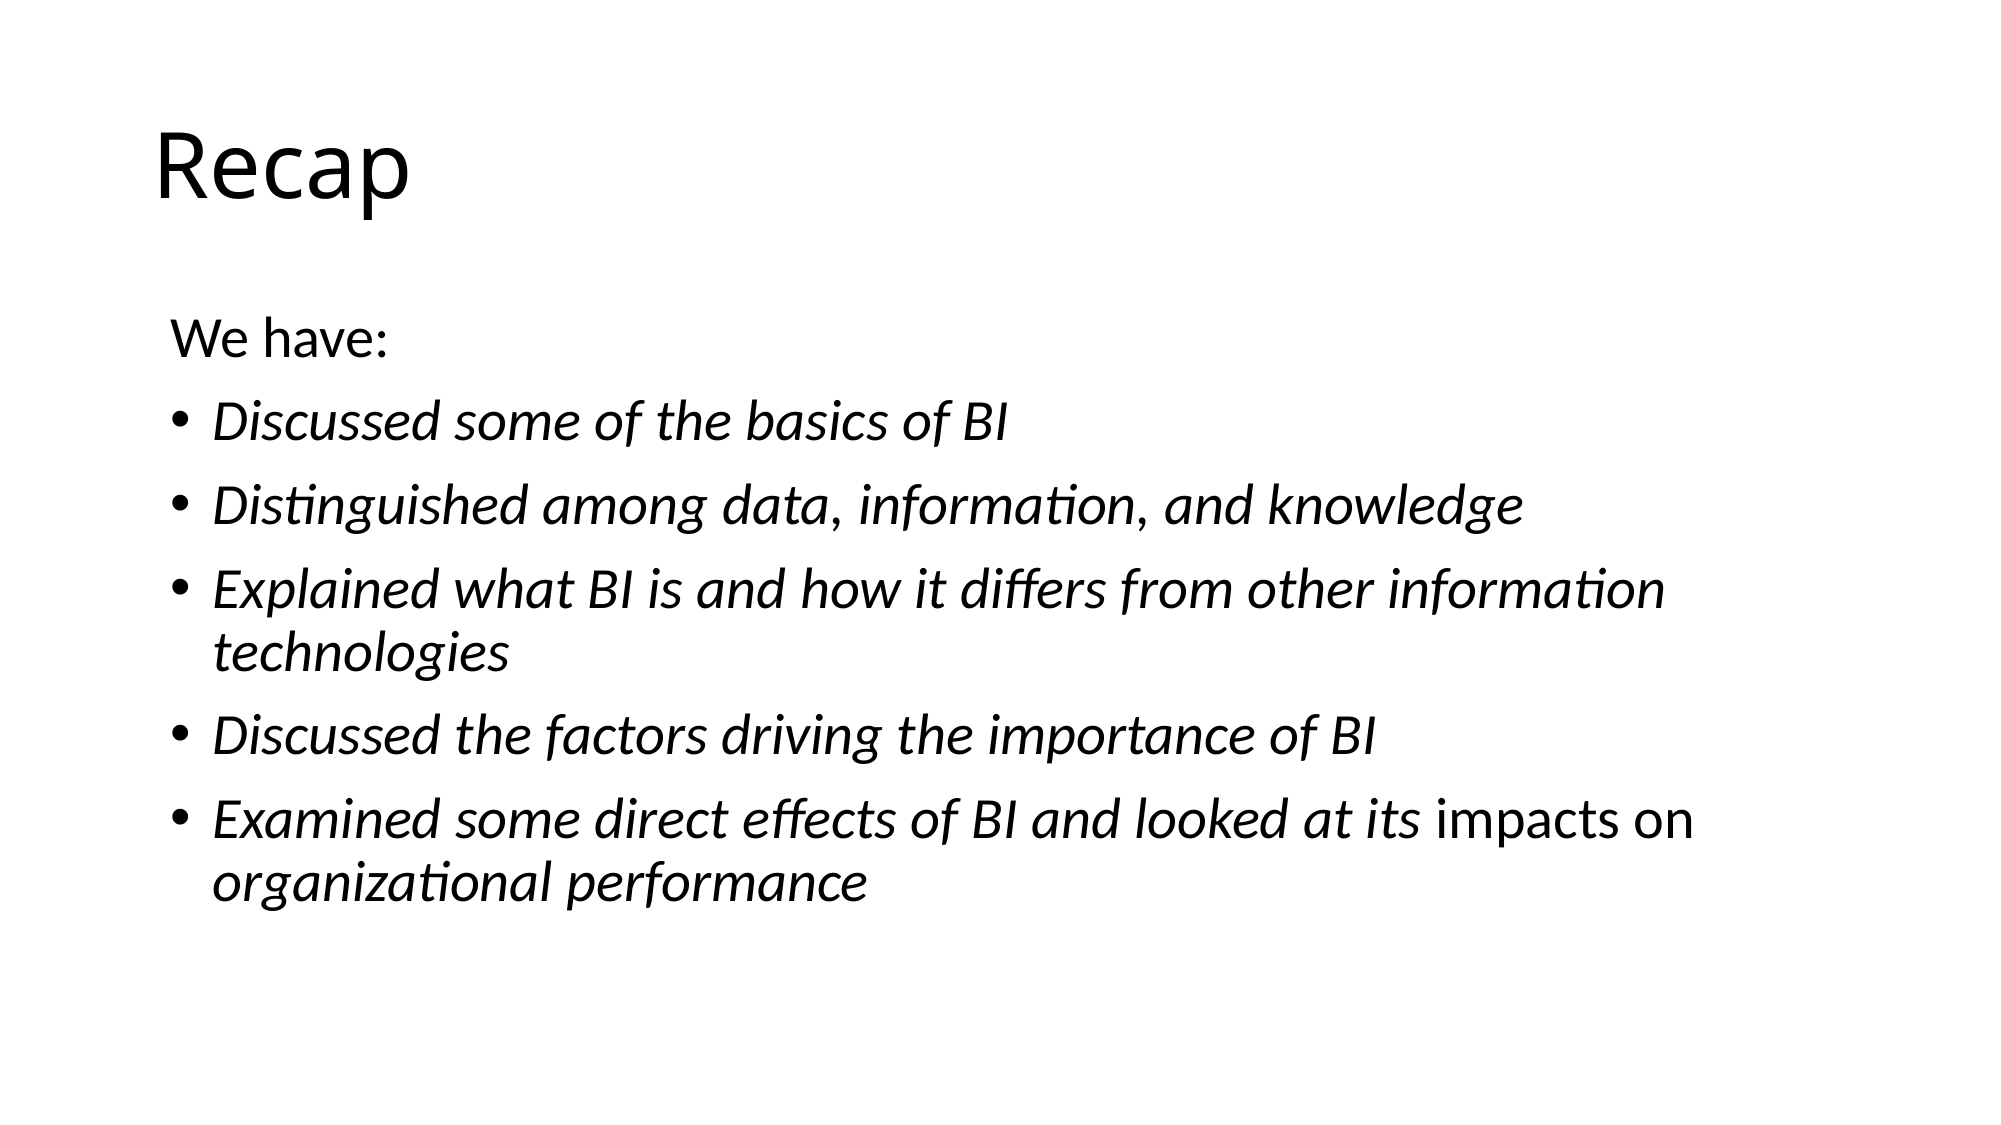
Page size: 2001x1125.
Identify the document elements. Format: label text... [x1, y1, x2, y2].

title Recap [137, 59, 1863, 278]
list We have: Discussed some of the basics of BI Distinguished among data, information, and knowledge Explained what BI is and how it differs from other information technologies Discussed the factors driving the importance of BI Examined some direct effects of BI and looked at its impacts on organizational performance [137, 299, 1863, 1014]
